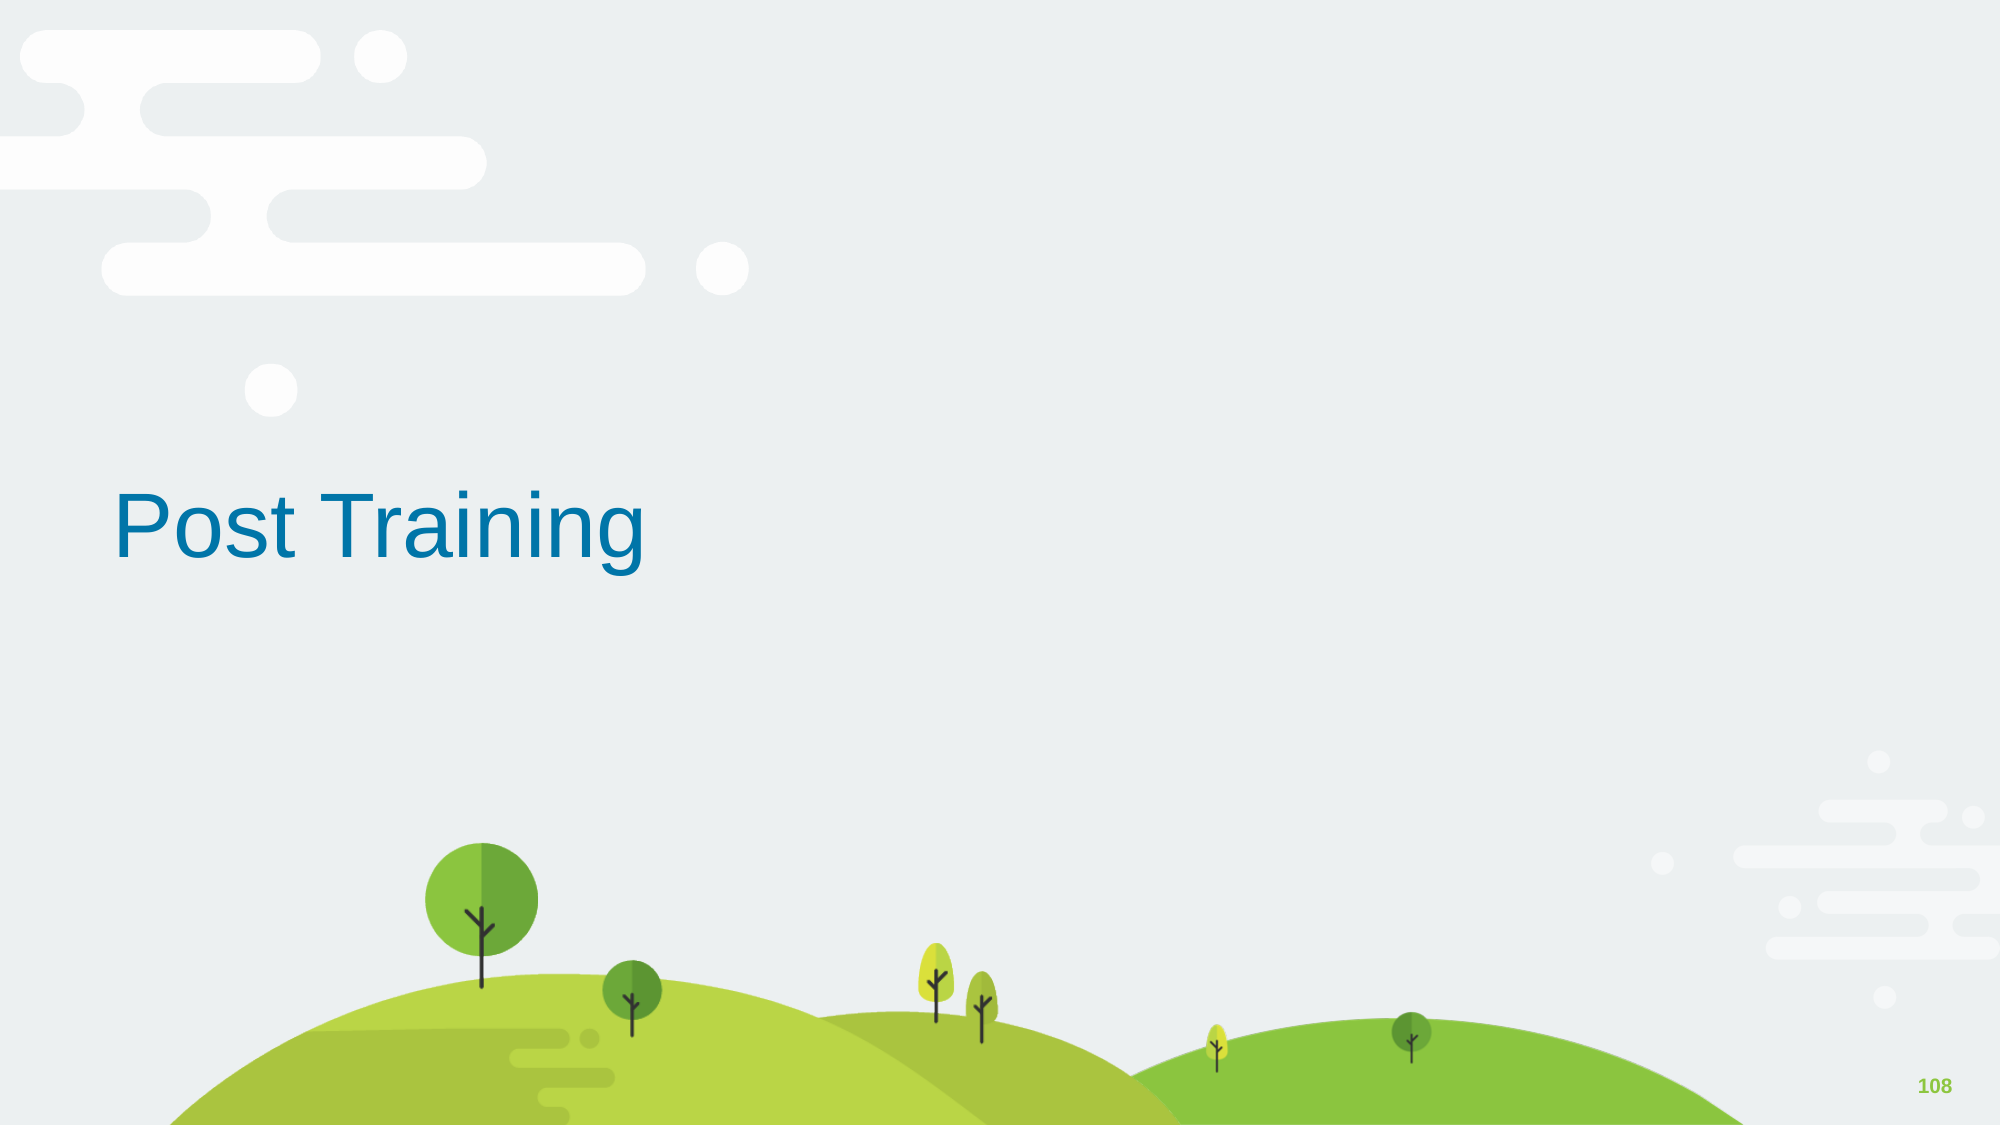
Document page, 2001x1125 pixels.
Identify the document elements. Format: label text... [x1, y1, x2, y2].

picture [163, 826, 1761, 1125]
list Post Training [112, 477, 1613, 578]
